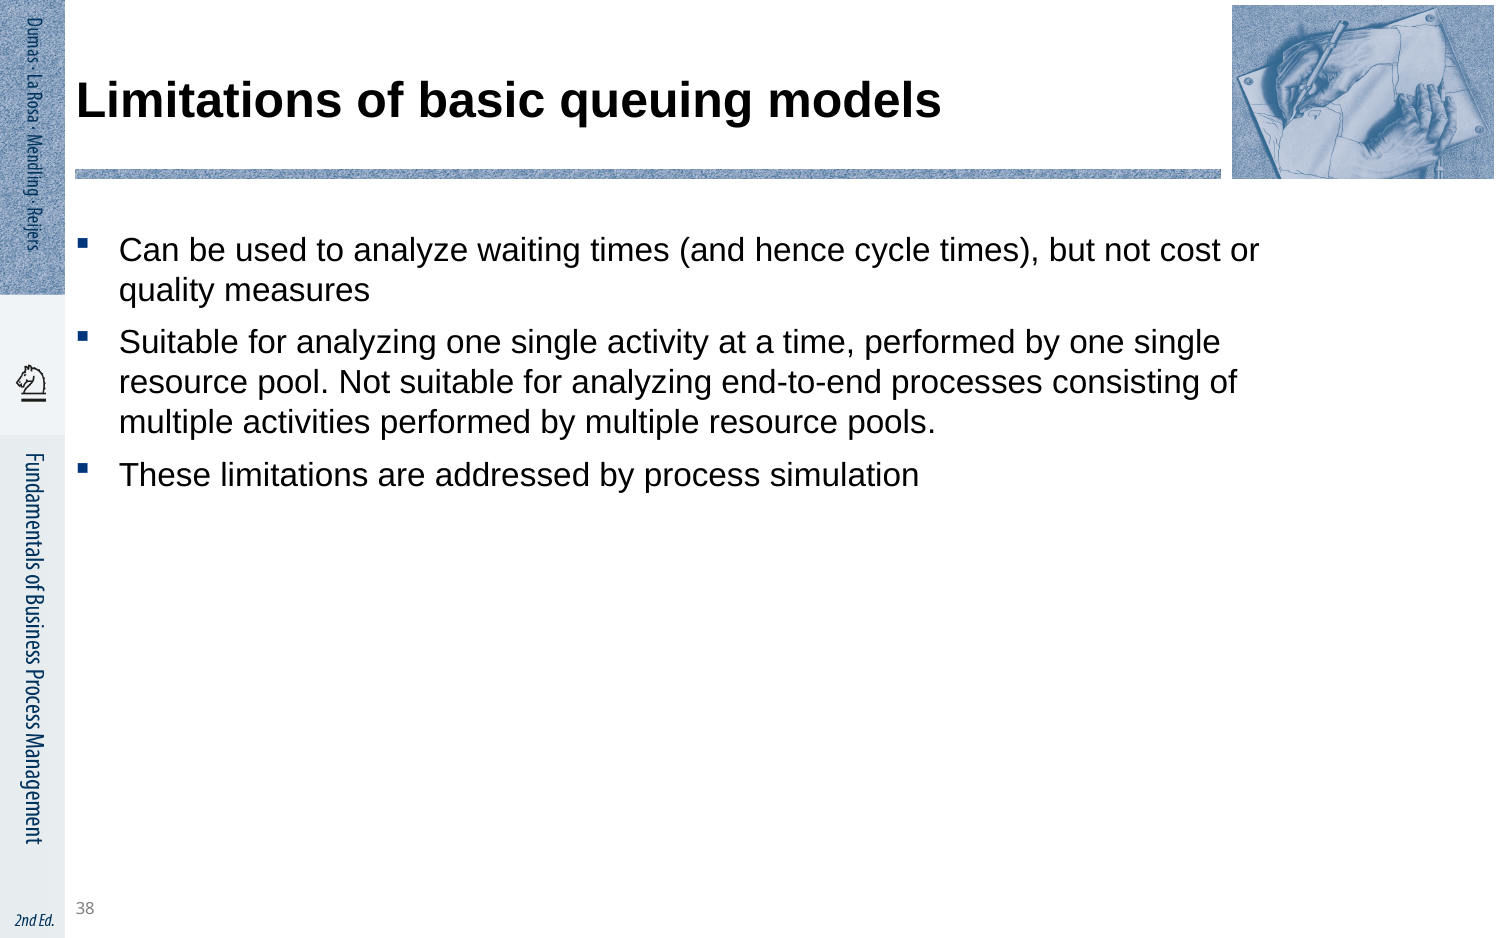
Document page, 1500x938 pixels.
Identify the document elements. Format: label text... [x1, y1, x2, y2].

picture [0, 0, 65, 938]
title Limitations of basic queuing models [75, 22, 1198, 172]
picture [75, 169, 1221, 179]
picture [1232, 5, 1494, 179]
slide_number 38 [75, 887, 223, 931]
list Can be used to analyze waiting times (and hence cycle times), but not cost or quality measures Suitable for analyzing one single activity at a time, performed by one single resource pool. Not suitable for analyzing end-to-end processes consisting of multiple activities performed by multiple resource pools. These limitations are addressed by process simulation [75, 220, 1349, 854]
